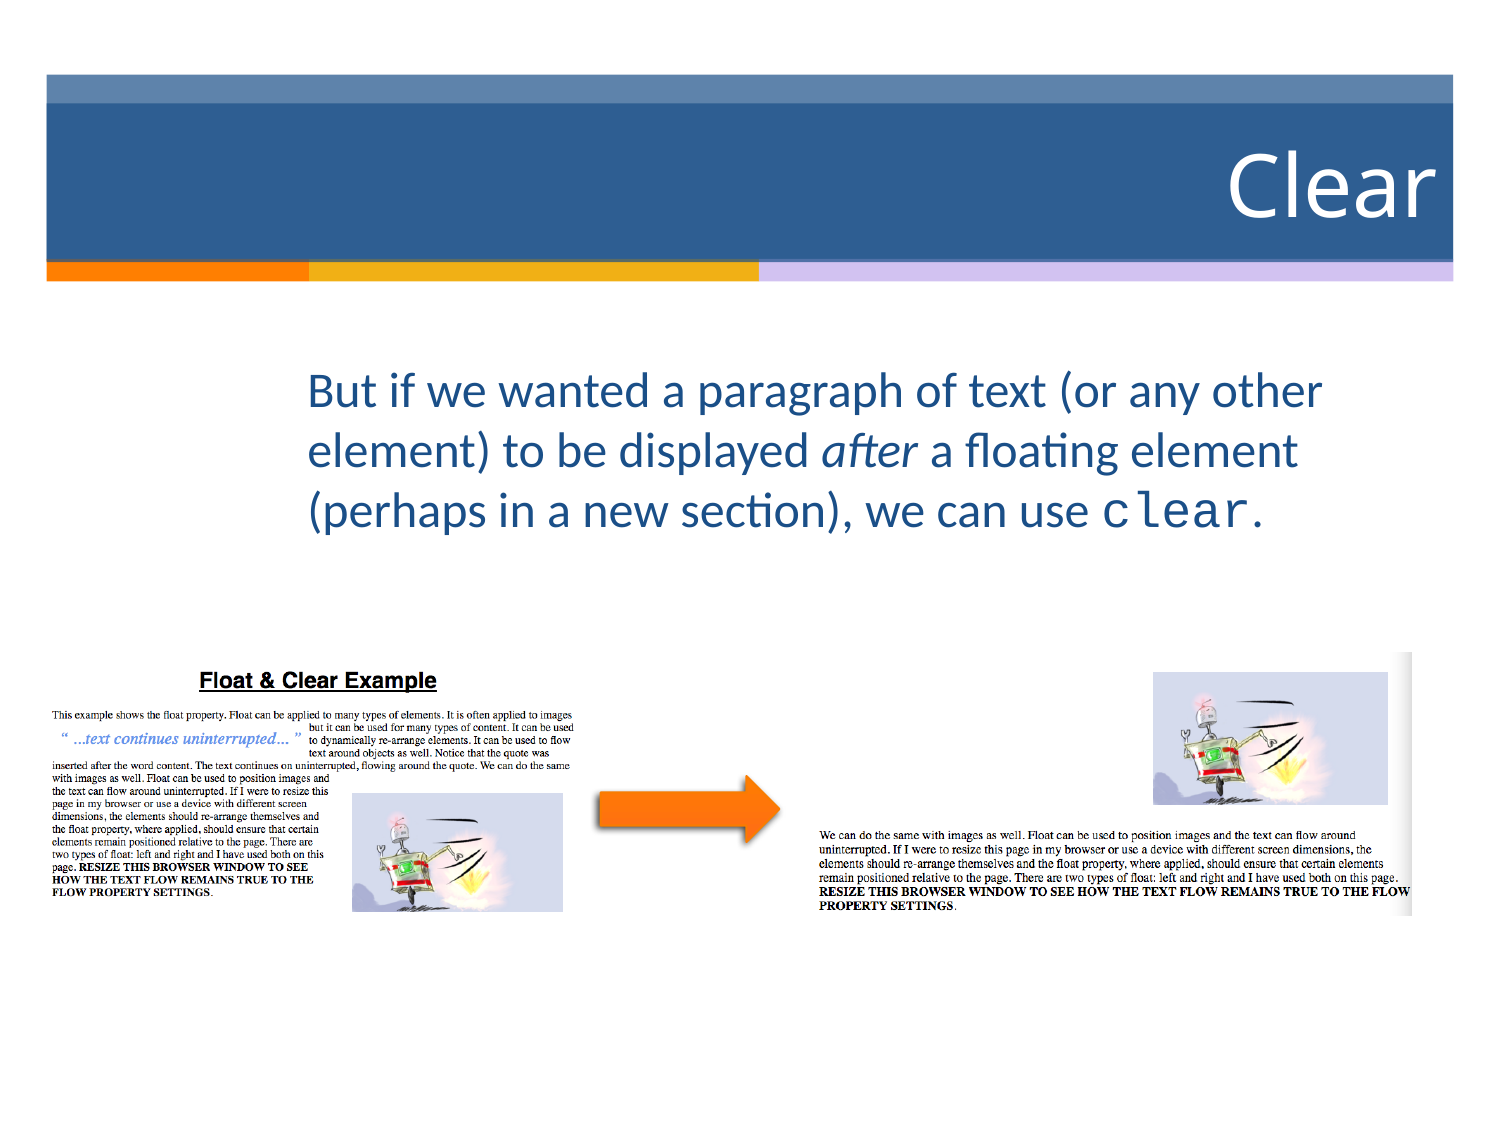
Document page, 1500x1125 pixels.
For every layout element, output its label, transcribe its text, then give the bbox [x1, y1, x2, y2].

title Clear [46, 103, 1454, 263]
text_box [599, 775, 781, 843]
picture [813, 651, 1412, 916]
list But if we wanted a paragraph of text (or any other element) to be displayed after a floating element (perhaps in a new section), we can use clear. [292, 350, 1454, 1005]
picture [46, 652, 588, 982]
